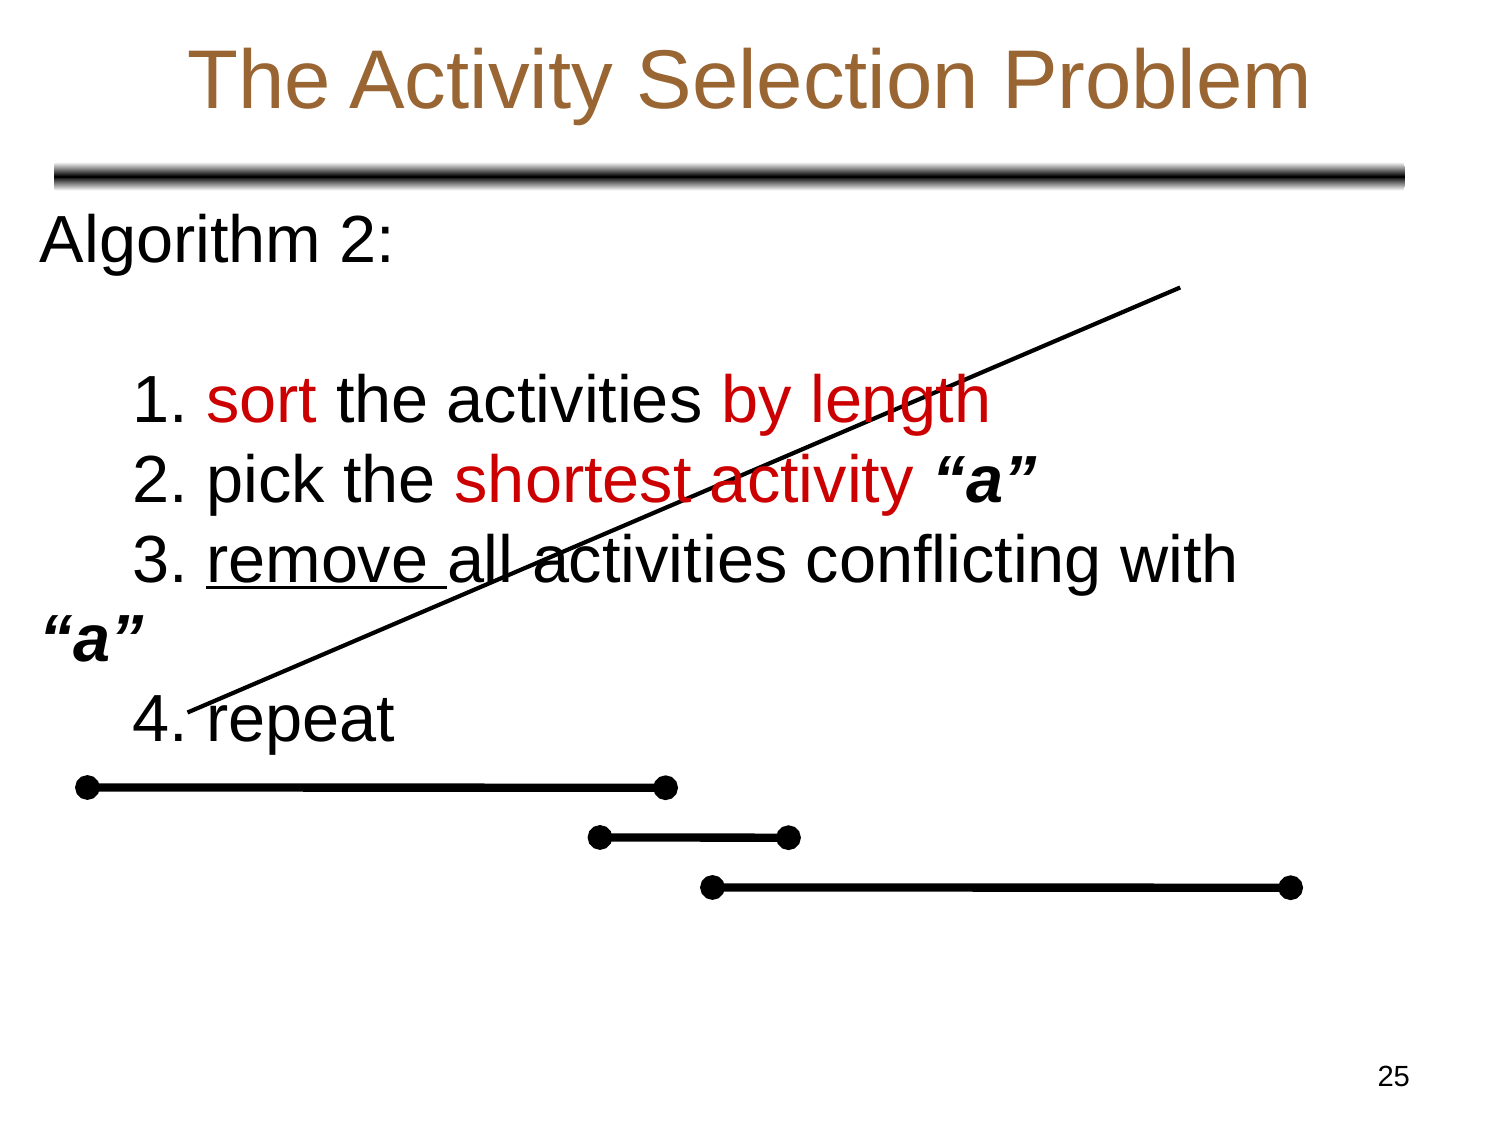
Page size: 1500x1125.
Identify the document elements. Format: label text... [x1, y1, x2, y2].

text_box ‹#› [1074, 1049, 1425, 1103]
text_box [187, 287, 1181, 713]
title The Activity Selection Problem [112, 24, 1388, 125]
text_box Algorithm 2: 1. sort the activities by length 2. pick the shortest activity “a” 3. remove all activities conflicting with “a” 4. repeat [24, 187, 1377, 763]
